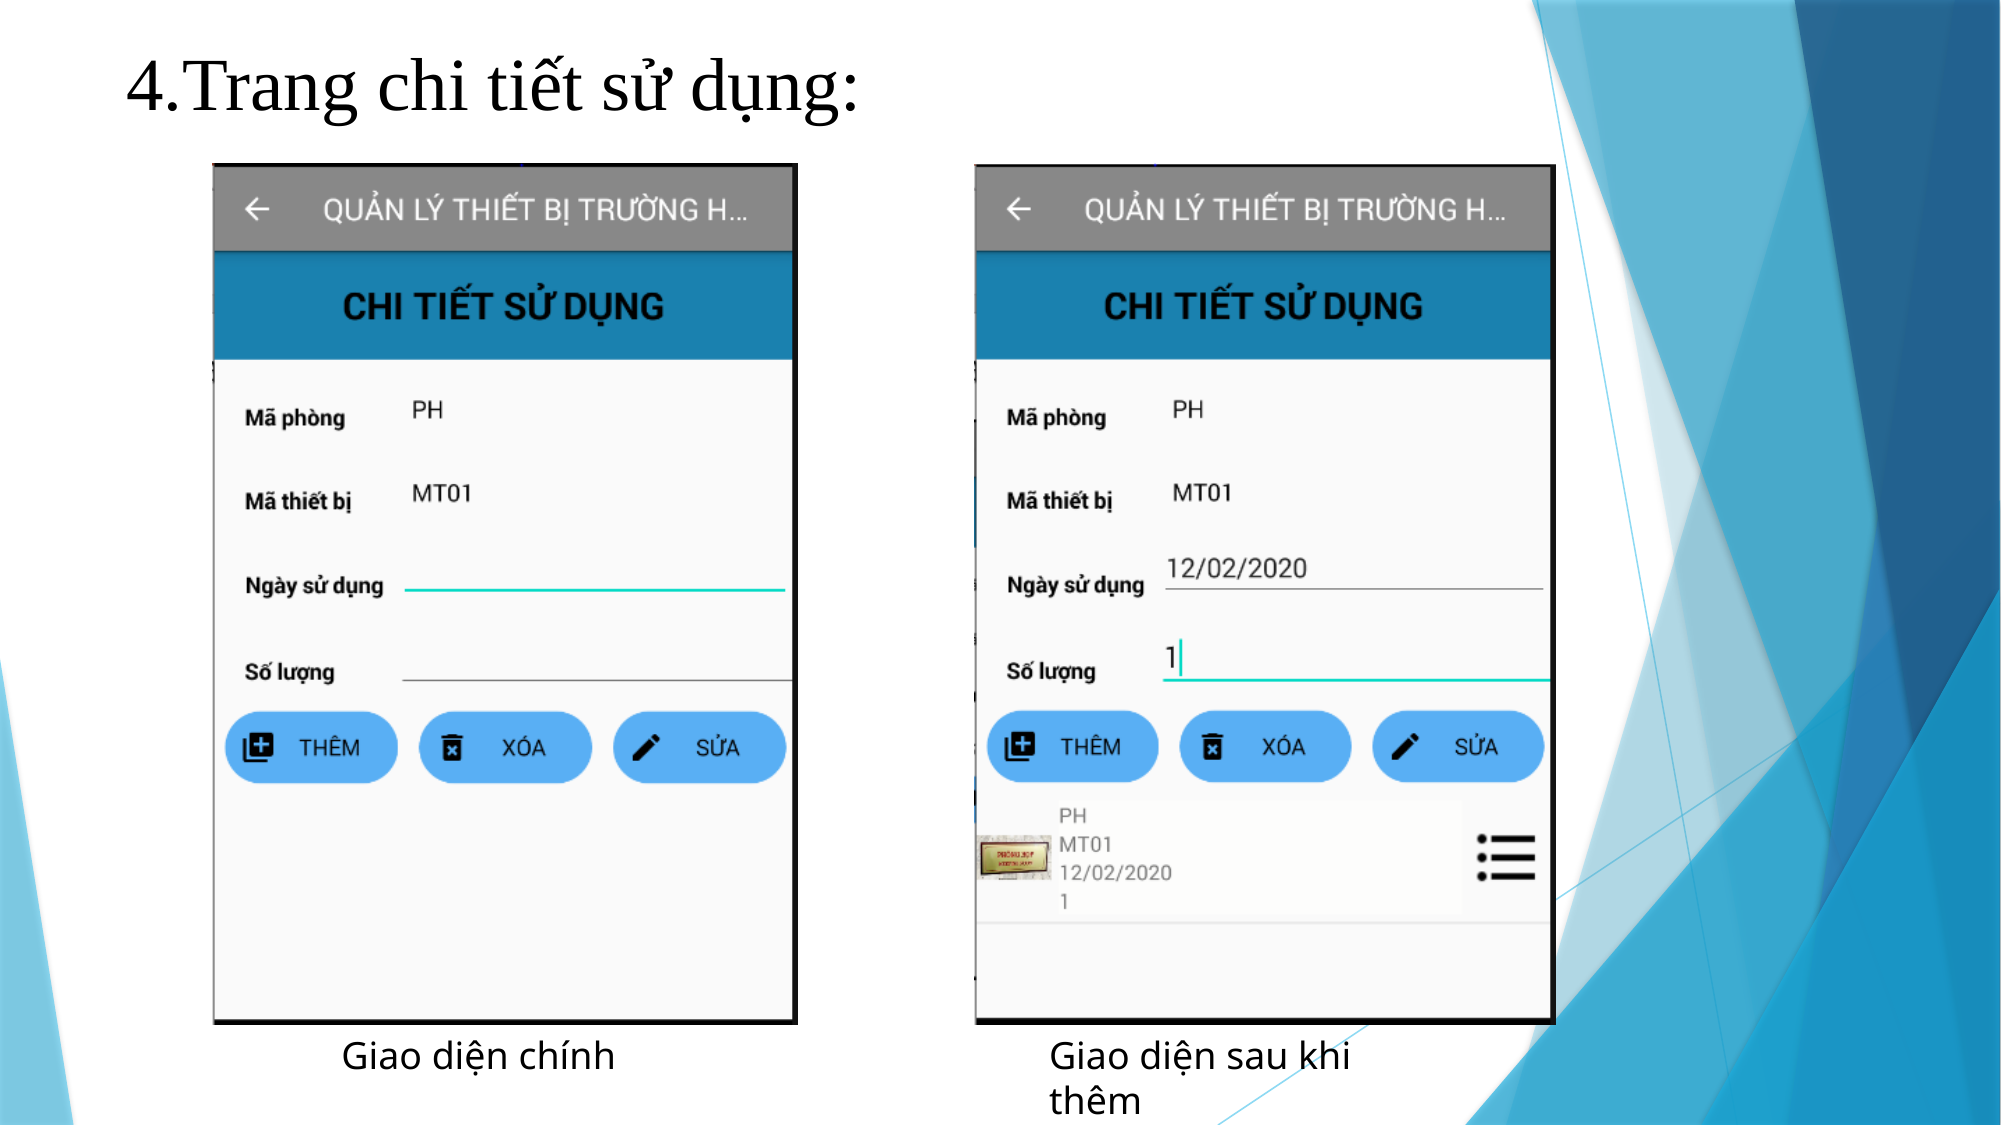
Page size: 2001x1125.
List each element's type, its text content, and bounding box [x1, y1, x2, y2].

picture [211, 162, 798, 1026]
text_box Giao diện chính [326, 1036, 683, 1085]
title 4.Trang chi tiết sử dụng: [111, 27, 1522, 200]
text_box Giao diện sau khi thêm [1034, 1036, 1451, 1125]
picture [974, 162, 1557, 1026]
